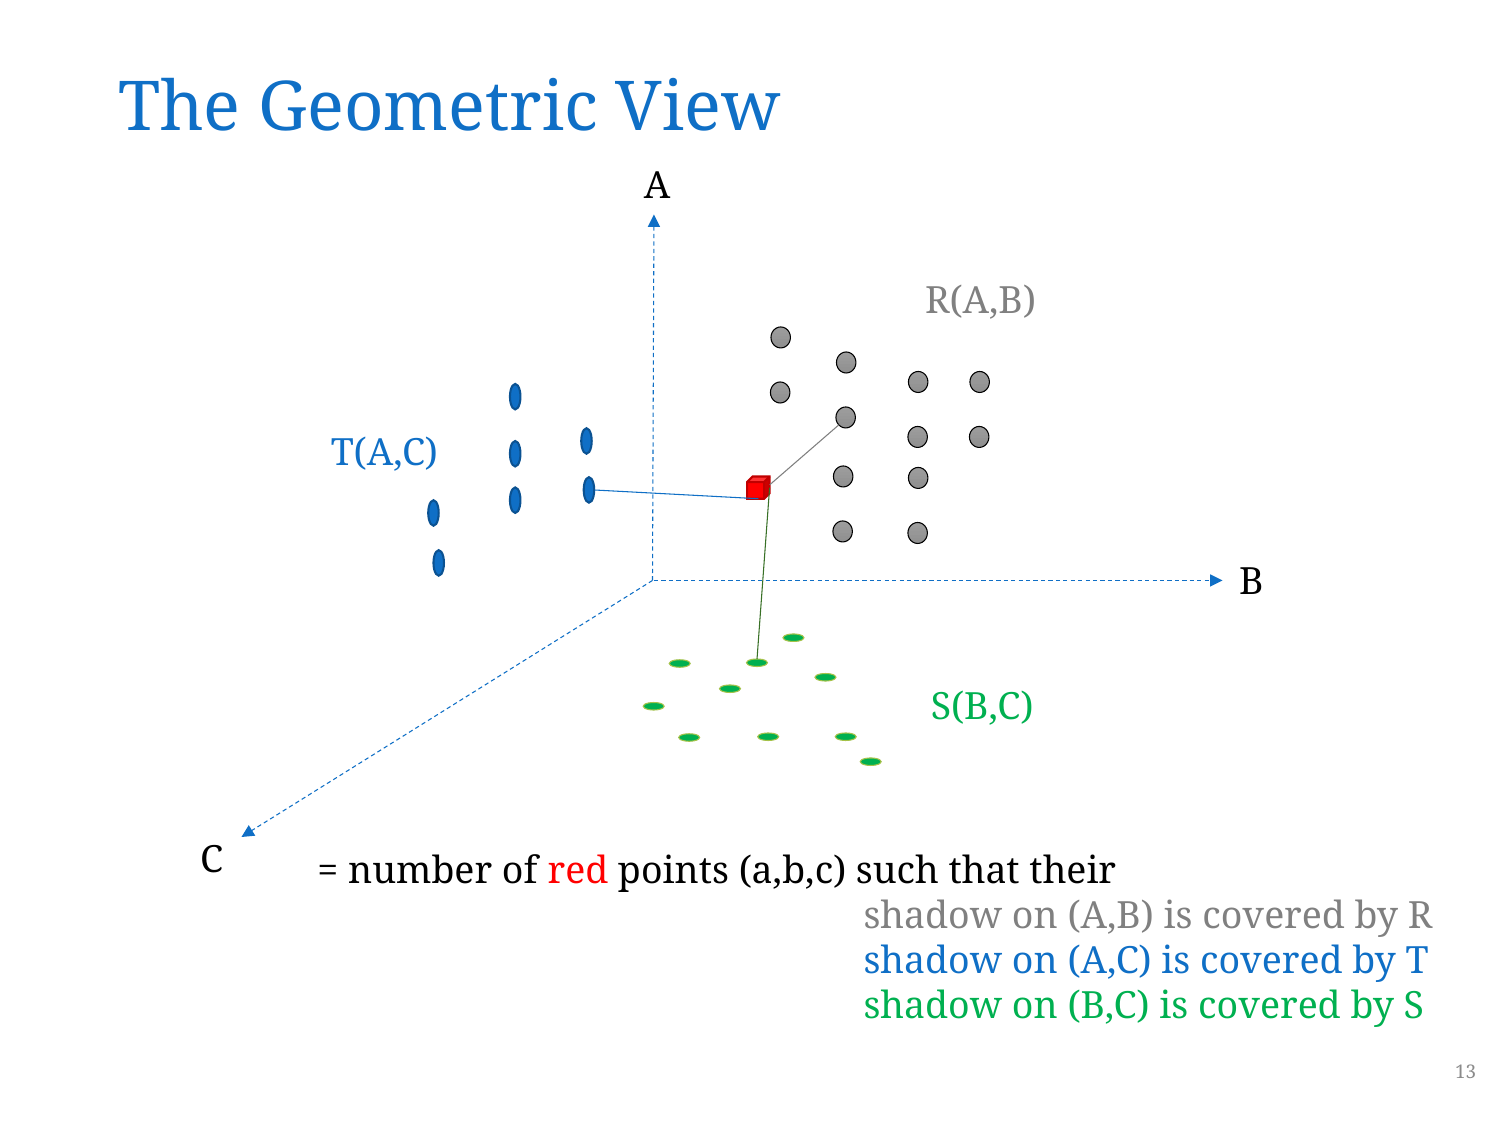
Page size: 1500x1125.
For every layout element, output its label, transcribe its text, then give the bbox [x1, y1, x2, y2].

text_box [653, 701, 665, 711]
text_box R(A,B) [910, 268, 1052, 329]
text_box [508, 439, 522, 468]
text_box [814, 672, 837, 682]
text_box [427, 498, 440, 527]
text_box [580, 426, 593, 455]
text_box [907, 521, 928, 545]
text_box [770, 326, 791, 349]
text_box [832, 520, 853, 543]
text_box [836, 465, 854, 488]
text_box [907, 466, 929, 489]
text_box [508, 382, 522, 411]
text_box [241, 580, 653, 837]
text_box [835, 351, 857, 374]
text_box [746, 475, 771, 500]
text_box [782, 633, 805, 642]
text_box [769, 424, 839, 485]
text_box B [1224, 550, 1279, 610]
text_box [757, 732, 780, 742]
text_box [968, 425, 990, 448]
text_box [907, 425, 928, 448]
title The Geometric View [103, 0, 1397, 218]
text_box [834, 732, 857, 742]
text_box C [185, 827, 238, 888]
text_box [907, 370, 929, 394]
text_box [835, 406, 856, 429]
text_box [718, 684, 742, 694]
text_box [668, 659, 691, 668]
text_box [677, 733, 701, 742]
text_box [508, 486, 522, 515]
text_box [969, 370, 990, 394]
text_box [859, 757, 882, 767]
text_box A [629, 153, 686, 214]
text_box [769, 381, 791, 404]
text_box S(B,C) [916, 674, 1049, 735]
text_box [432, 548, 446, 577]
slide_number 13 [1059, 1042, 1492, 1103]
text_box T(A,C) [316, 420, 453, 481]
text_box [745, 658, 769, 668]
text_box [582, 475, 596, 504]
